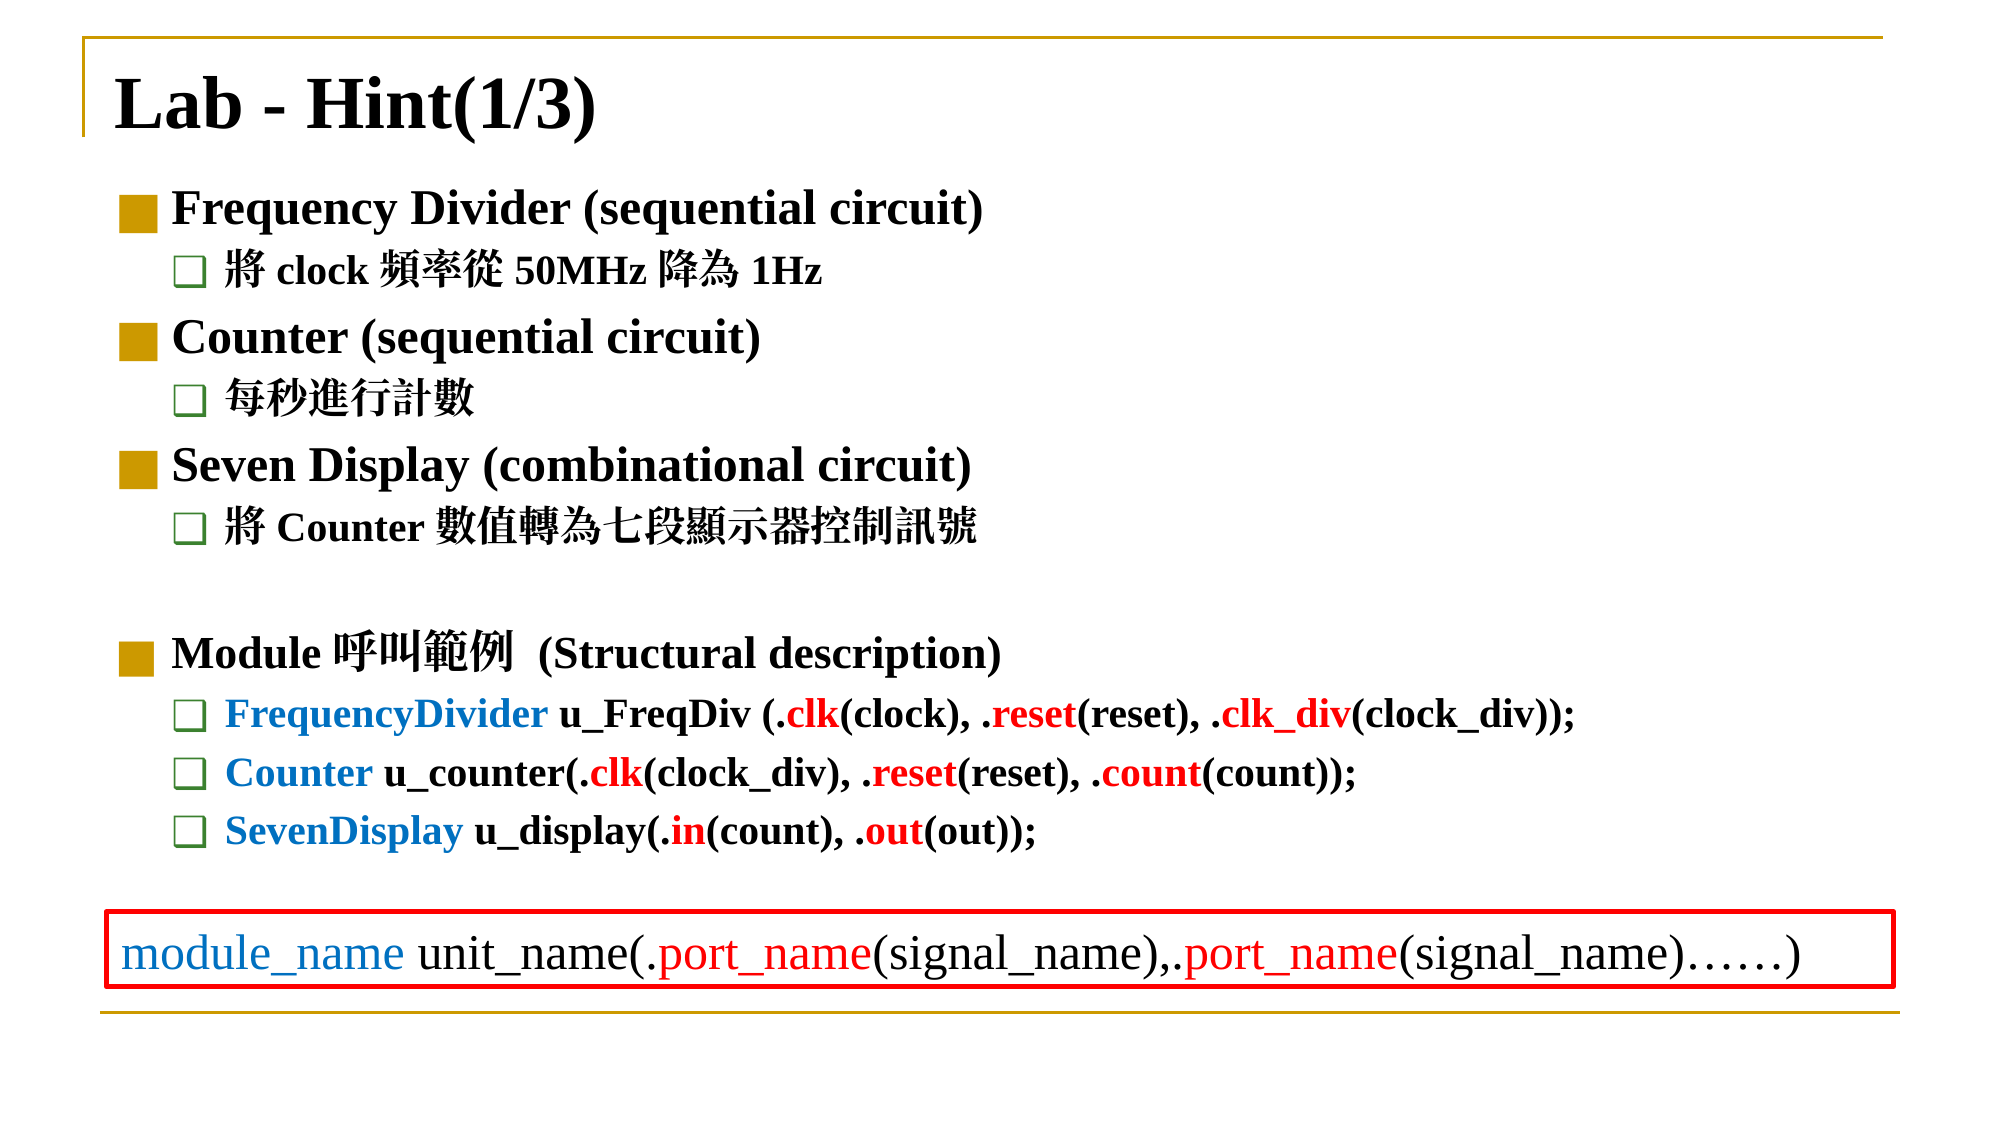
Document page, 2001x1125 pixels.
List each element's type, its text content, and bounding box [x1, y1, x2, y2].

title Lab - Hint(1/3) [99, 45, 1961, 145]
text_box module_name unit_name(.port_name(signal_name),.port_name(signal_name)……) [106, 911, 1894, 987]
text_box Frequency Divider (sequential circuit) 將clock頻率從50MHz降為1Hz Counter (sequential circuit) 每秒進行計數 Seven Display (combinational circuit) 將Counter數值轉為七段顯示器控制訊號 Module呼叫範例 (Structural description) FrequencyDivider u_FreqDiv (.clk(clock), .reset(reset), .clk_div(clock_div)); Counter u_counter(.clk(clock_div), .reset(reset), .count(count)); SevenDisplay u_display(.in(count), .out(out)); [99, 167, 1900, 988]
